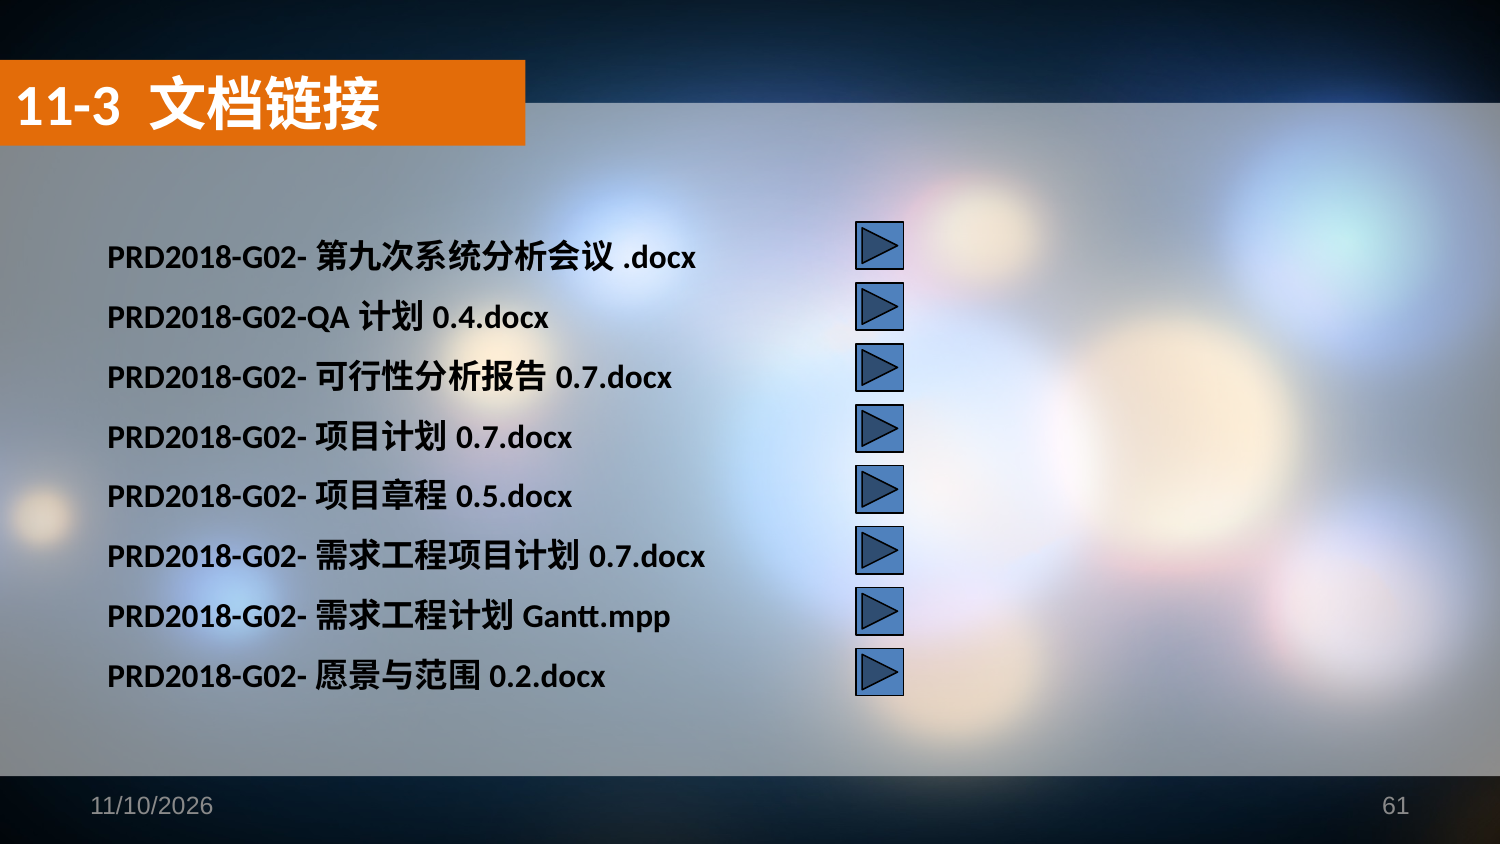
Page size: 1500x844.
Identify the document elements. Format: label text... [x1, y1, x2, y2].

text_box 11-3 文档链接 [0, 59, 526, 145]
text_box [856, 282, 904, 331]
picture [0, 777, 1500, 844]
text_box PRD2018-G02-第九次系统分析会议.docx PRD2018-G02-QA计划0.4.docx PRD2018-G02-可行性分析报告0.7.docx PRD2018-G02-项目计划0.7.docx PRD2018-G02-项目章程0.5.docx PRD2018-G02-需求工程项目计划0.7.docx PRD2018-G02-需求工程计划Gantt.mpp PRD2018-G02-愿景与范围0.2.docx [17, 207, 1453, 702]
text_box [0, 102, 1500, 777]
text_box [856, 526, 904, 574]
text_box [856, 404, 904, 453]
picture [0, 0, 1500, 102]
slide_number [74, 781, 426, 828]
text_box [856, 221, 904, 270]
slide_number 61 [1074, 781, 1426, 828]
text_box [856, 343, 904, 392]
text_box [856, 587, 904, 635]
text_box [856, 465, 904, 513]
text_box [856, 648, 904, 696]
